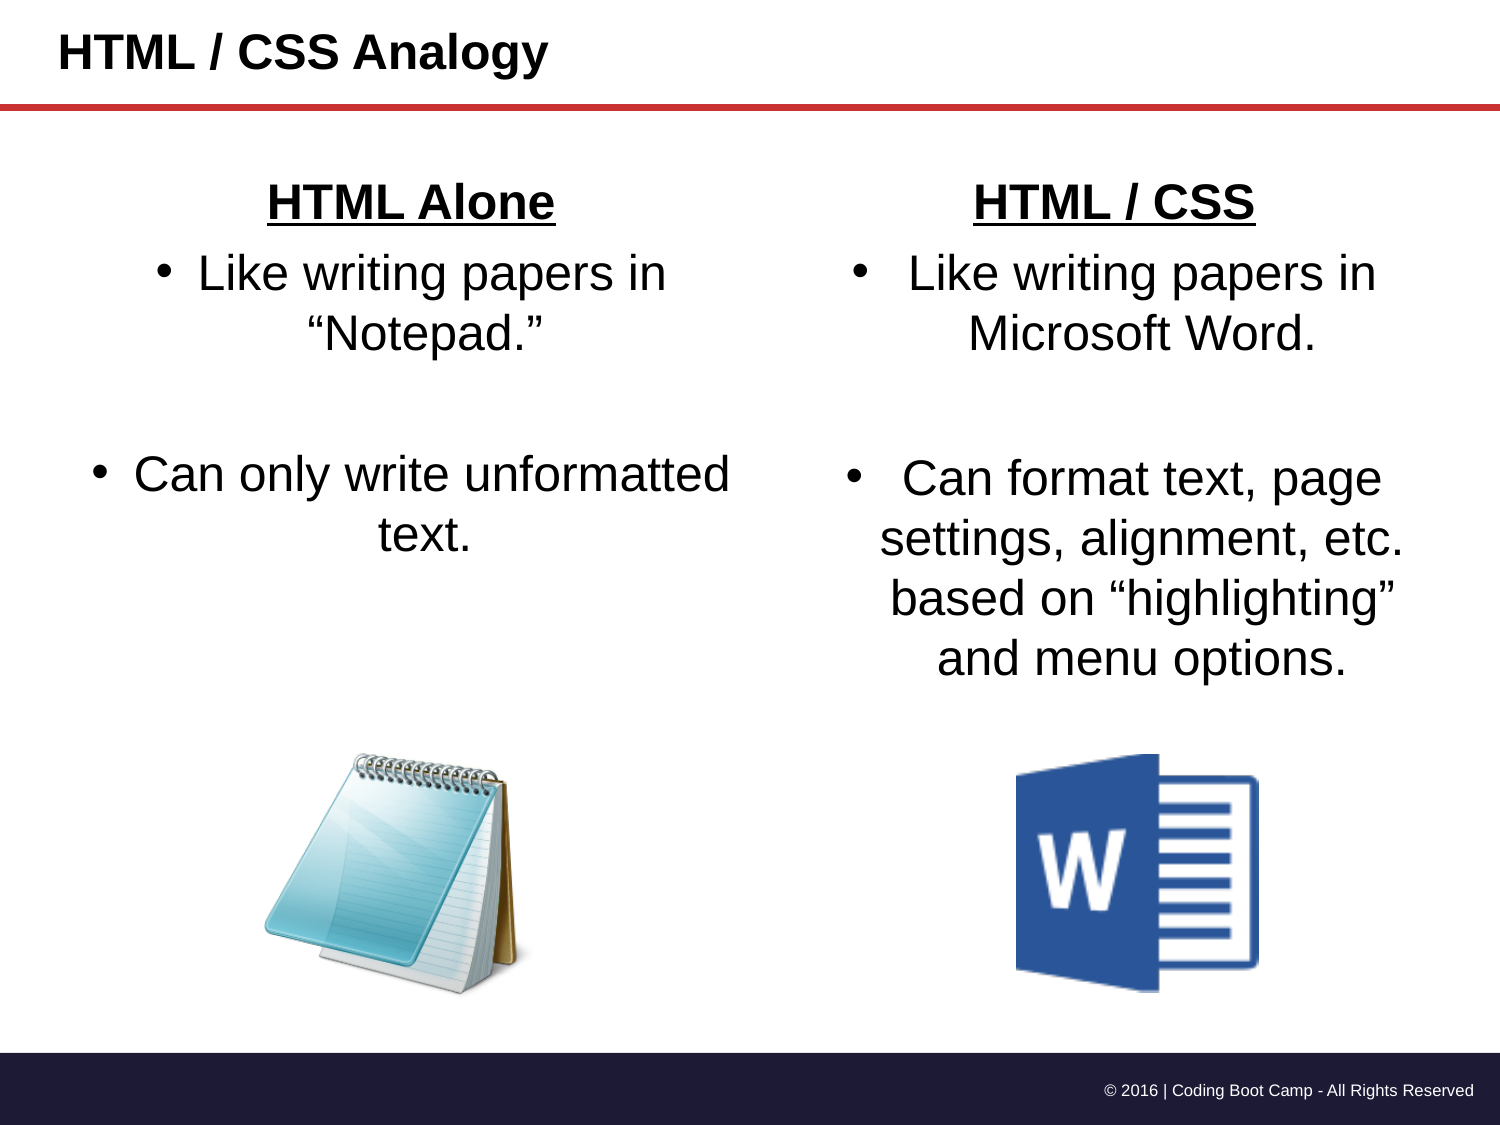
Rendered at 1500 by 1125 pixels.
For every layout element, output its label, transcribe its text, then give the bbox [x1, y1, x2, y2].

picture [1015, 754, 1259, 993]
text_box HTML / CSS Like writing papers in Microsoft Word. Can format text, page settings, alignment, etc. based on “highlighting” and menu options. [778, 162, 1451, 905]
title HTML / CSS Analogy [49, 0, 948, 108]
text_box HTML Alone Like writing papers in “Notepad.” Can only write unformatted text. [74, 162, 748, 905]
picture [262, 729, 539, 1006]
